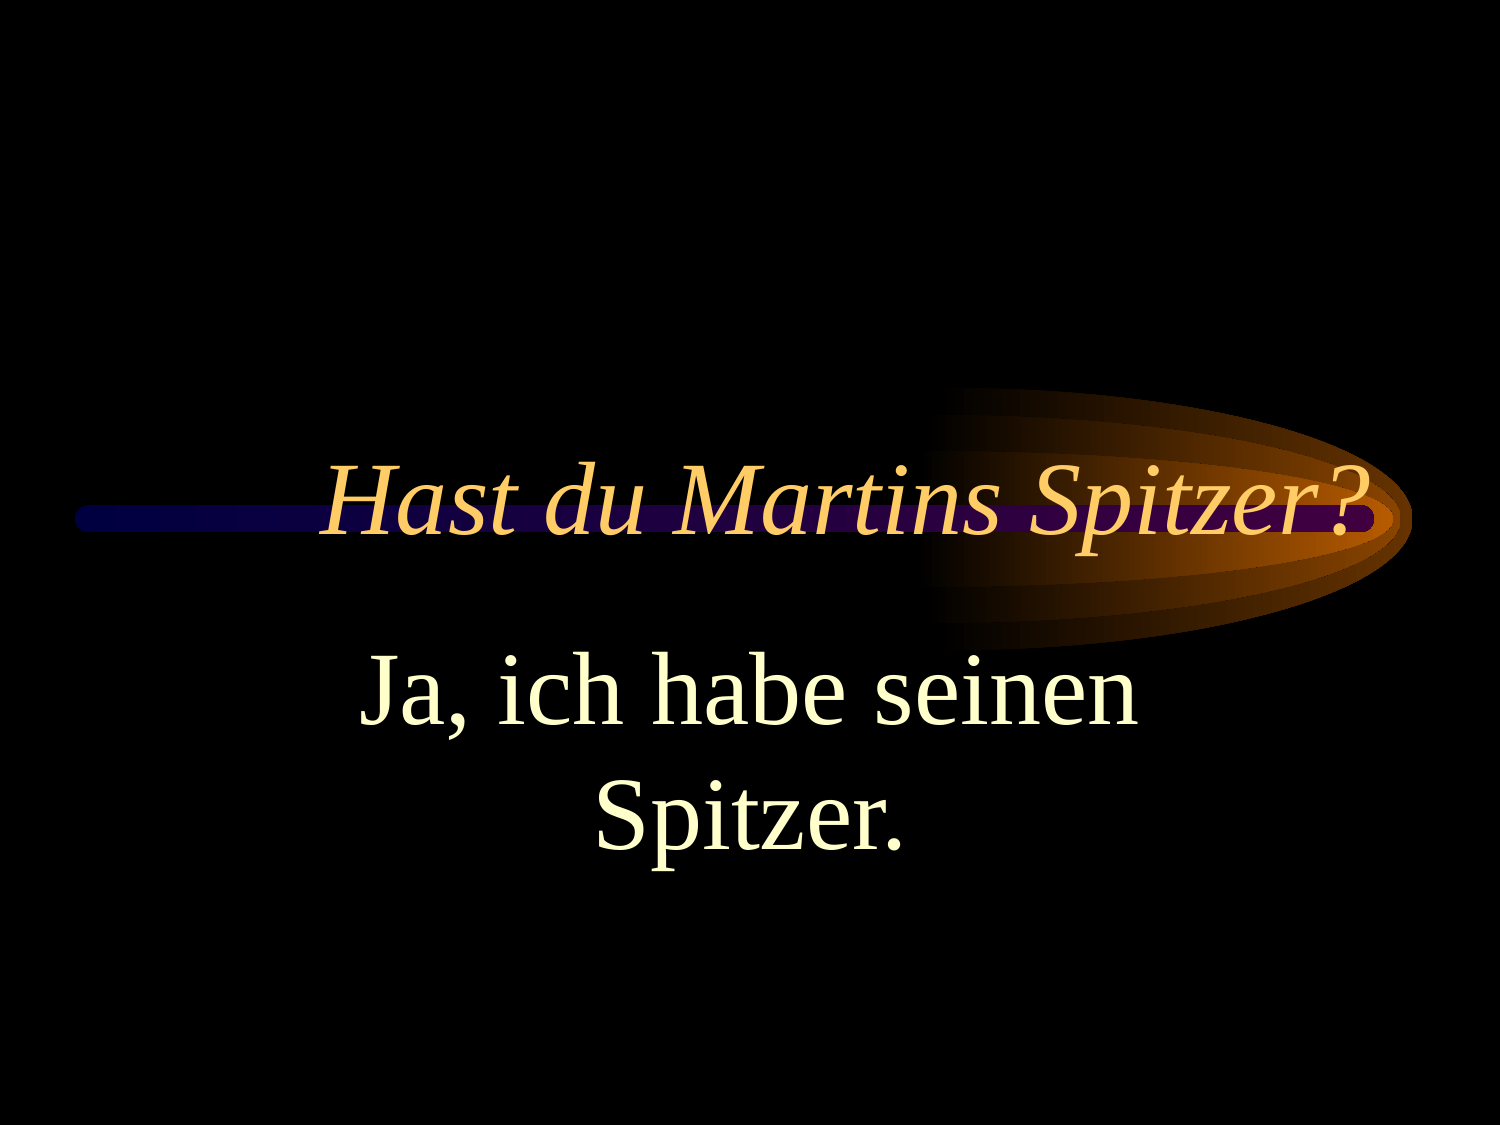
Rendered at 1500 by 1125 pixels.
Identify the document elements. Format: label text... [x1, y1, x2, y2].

subtitle Ja, ich habe seinen Spitzer. [224, 612, 1276, 901]
title Hast du Martins Spitzer? [112, 374, 1388, 563]
